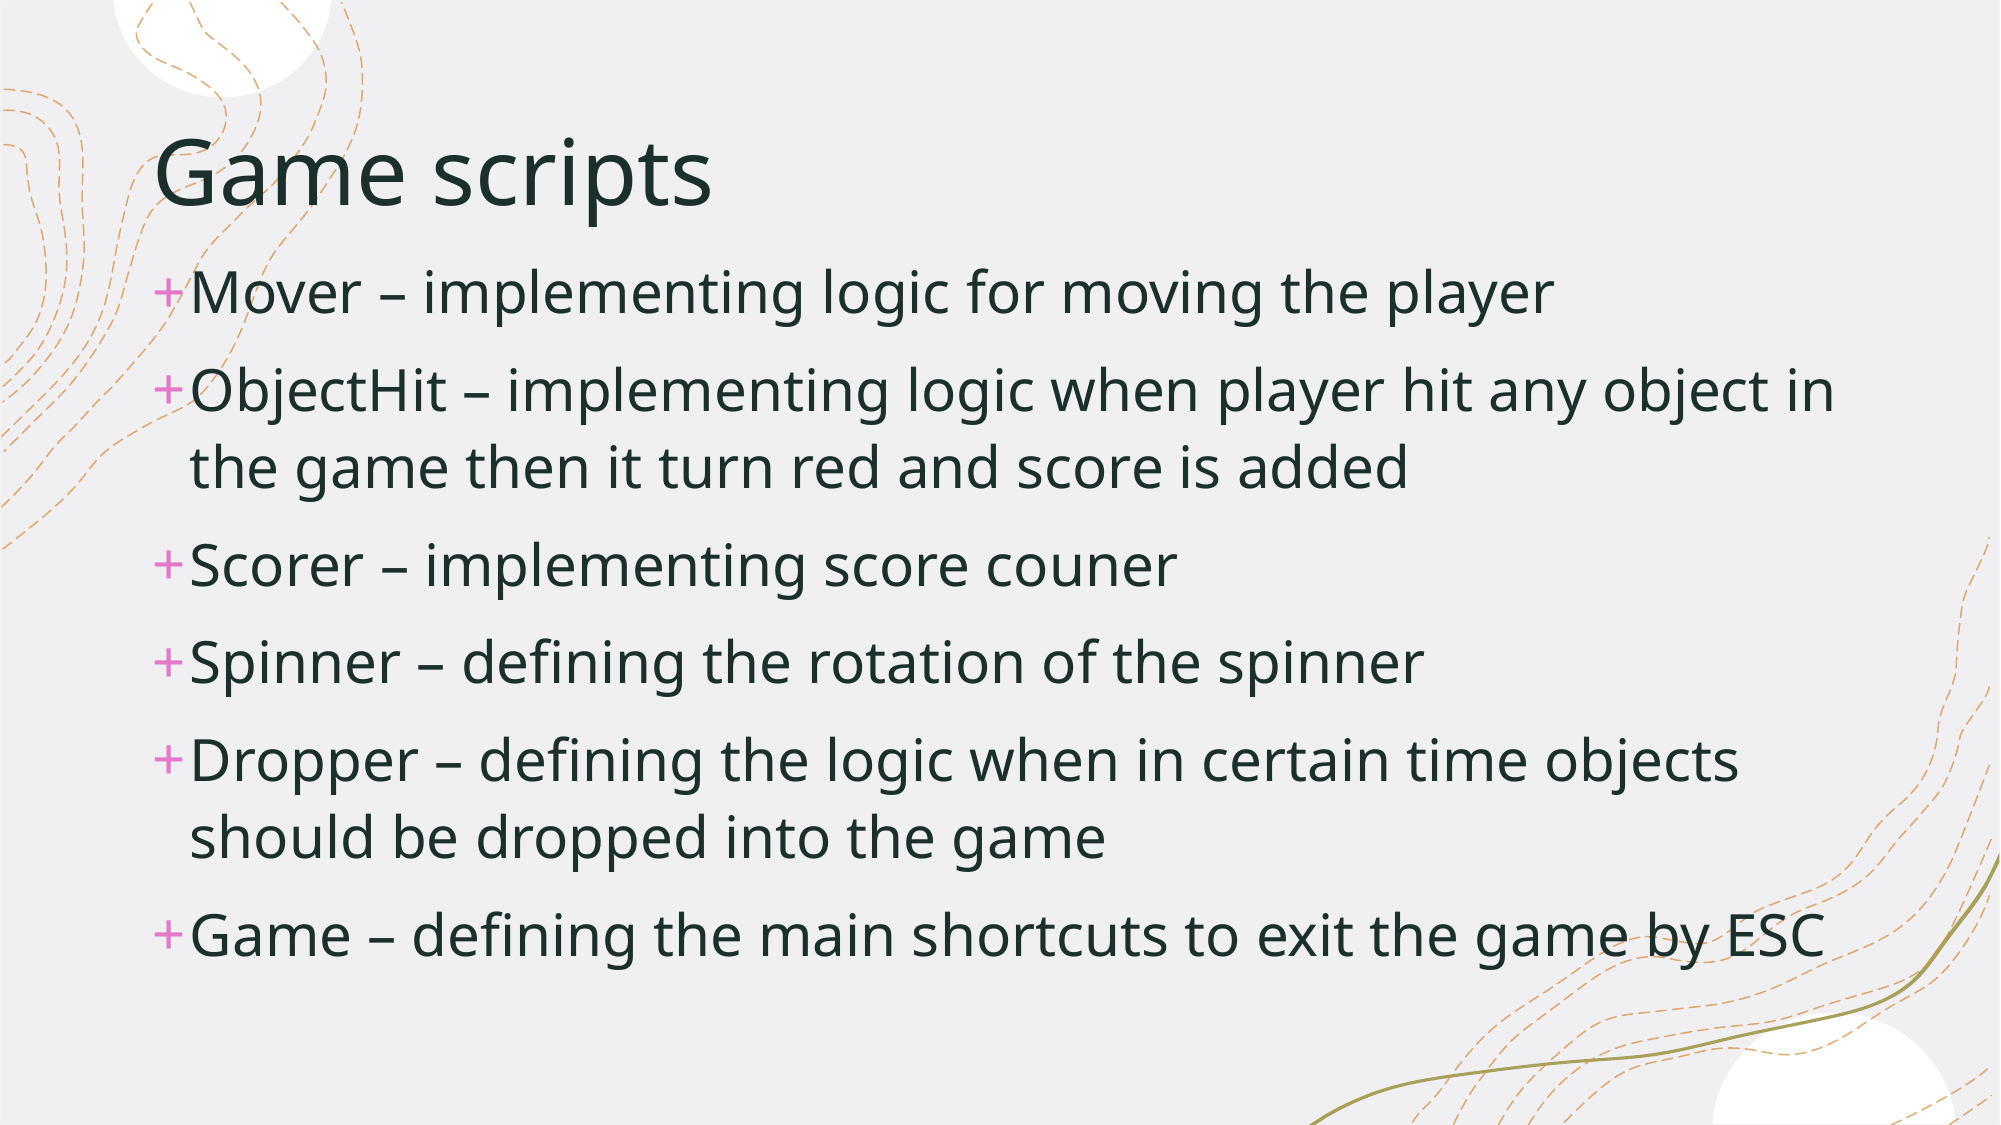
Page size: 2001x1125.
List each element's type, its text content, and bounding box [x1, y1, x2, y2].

title Game scripts [137, 59, 1863, 241]
list Mover – implementing logic for moving the player ObjectHit – implementing logic when player hit any object in the game then it turn red and score is added Scorer – implementing score couner Spinner – defining the rotation of the spinner Dropper – defining the logic when in certain time objects should be dropped into the game Game – defining the main shortcuts to exit the game by ESC [137, 241, 1863, 1014]
